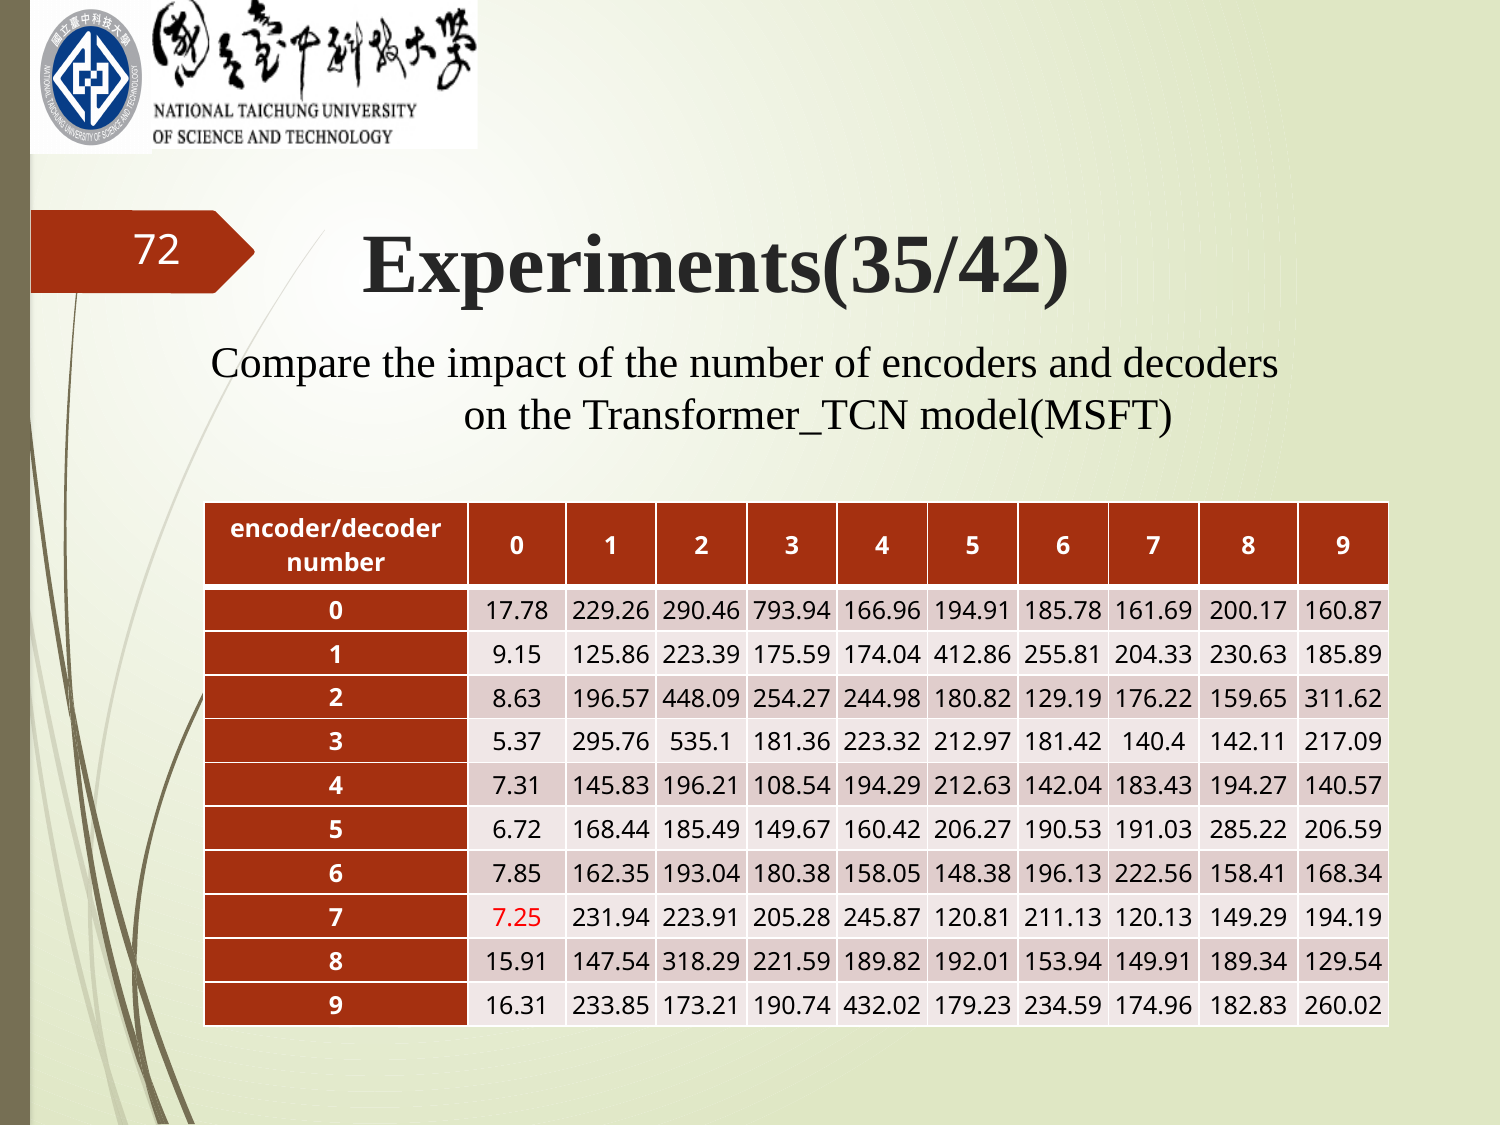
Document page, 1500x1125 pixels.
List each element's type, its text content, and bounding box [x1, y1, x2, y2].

table_cell 9 [205, 983, 467, 1025]
table_cell 5.37 [469, 719, 565, 762]
table_cell 158.41 [1200, 851, 1297, 893]
table_cell 183.43 [1109, 763, 1198, 805]
text_box Experiments(35/42) [351, 202, 1149, 326]
table_cell 229.26 [567, 590, 655, 630]
table_header 9 [1299, 503, 1388, 584]
table_cell 148.38 [928, 851, 1017, 893]
table_cell 223.91 [657, 895, 746, 937]
table_cell 173.21 [657, 983, 746, 1025]
table_cell 8.63 [469, 676, 565, 718]
table_cell 168.44 [567, 807, 655, 849]
table_cell 311.62 [1299, 676, 1388, 718]
table_cell 162.35 [567, 851, 655, 893]
table_cell 254.27 [748, 676, 836, 718]
table_cell 160.42 [838, 807, 927, 849]
table_cell 180.38 [748, 851, 836, 893]
table_cell 290.46 [657, 590, 746, 630]
table_cell 0 [205, 590, 467, 630]
table_cell 260.02 [1299, 983, 1388, 1025]
table_cell 245.87 [838, 895, 927, 937]
table_cell 244.98 [838, 676, 927, 718]
table_cell 285.22 [1200, 807, 1297, 849]
text_box Compare the impact of the number of encoders and decoders on the Transformer_TCN model(MSFT) [195, 326, 1500, 446]
table_cell 7 [205, 895, 467, 937]
table_header 6 [1019, 503, 1108, 584]
table_cell 233.85 [567, 983, 655, 1025]
table_cell 535.1 [657, 719, 746, 762]
table_cell 129.19 [1019, 676, 1108, 718]
table_cell 196.57 [567, 676, 655, 718]
table_header 5 [928, 503, 1017, 584]
table_cell 190.53 [1019, 807, 1108, 849]
table_cell 108.54 [748, 763, 836, 805]
table_cell 145.83 [567, 763, 655, 805]
table_cell 793.94 [748, 590, 836, 630]
table_cell 129.54 [1299, 939, 1388, 981]
table_cell 120.81 [928, 895, 1017, 937]
table_cell 182.83 [1200, 983, 1297, 1025]
table_cell 142.04 [1019, 763, 1108, 805]
table_cell 295.76 [567, 719, 655, 762]
table_cell 158.05 [838, 851, 927, 893]
table_cell 212.97 [928, 719, 1017, 762]
table_cell 6.72 [469, 807, 565, 849]
table_cell 160.87 [1299, 590, 1388, 630]
table_cell 223.39 [657, 632, 746, 674]
table_cell 234.59 [1019, 983, 1108, 1025]
table_cell 174.96 [1109, 983, 1198, 1025]
table_cell 204.33 [1109, 632, 1198, 674]
table_cell 16.31 [469, 983, 565, 1025]
table_cell 255.81 [1019, 632, 1108, 674]
table_cell 185.89 [1299, 632, 1388, 674]
slide_number 72 [99, 221, 196, 282]
table_cell 17.78 [469, 590, 565, 630]
table_cell 432.02 [838, 983, 927, 1025]
table_cell 120.13 [1109, 895, 1198, 937]
table_cell 166.96 [838, 590, 927, 630]
table_cell 180.82 [928, 676, 1017, 718]
table_cell 205.28 [748, 895, 836, 937]
table_cell 125.86 [567, 632, 655, 674]
table_cell 176.22 [1109, 676, 1198, 718]
table_cell 217.09 [1299, 719, 1388, 762]
table_cell 4 [205, 763, 467, 805]
table_cell 189.34 [1200, 939, 1297, 981]
table_cell 2 [205, 676, 467, 718]
table_cell 5 [205, 807, 467, 849]
table_cell 189.82 [838, 939, 927, 981]
table_cell 9.15 [469, 632, 565, 674]
table_header 4 [838, 503, 927, 584]
table_cell 159.65 [1200, 676, 1297, 718]
table_cell 212.63 [928, 763, 1017, 805]
table_cell 206.27 [928, 807, 1017, 849]
table_header 0 [469, 503, 565, 584]
table_header 1 [567, 503, 655, 584]
table_cell 149.91 [1109, 939, 1198, 981]
table_cell 194.29 [838, 763, 927, 805]
table_cell 140.57 [1299, 763, 1388, 805]
table_cell 147.54 [567, 939, 655, 981]
table_cell 3 [205, 719, 467, 762]
table_cell 142.11 [1200, 719, 1297, 762]
table_cell 192.01 [928, 939, 1017, 981]
table_cell 181.36 [748, 719, 836, 762]
table_cell 149.29 [1200, 895, 1297, 937]
table_cell 140.4 [1109, 719, 1198, 762]
table_cell 223.32 [838, 719, 927, 762]
table_cell 222.56 [1109, 851, 1198, 893]
table_cell 193.04 [657, 851, 746, 893]
table_cell 190.74 [748, 983, 836, 1025]
table_cell 196.13 [1019, 851, 1108, 893]
table_cell 221.59 [748, 939, 836, 981]
table_cell 194.19 [1299, 895, 1388, 937]
table_cell 168.34 [1299, 851, 1388, 893]
table_cell 231.94 [567, 895, 655, 937]
table_cell 6 [205, 851, 467, 893]
table_header 2 [657, 503, 746, 584]
table_cell 1 [205, 632, 467, 674]
table_cell 191.03 [1109, 807, 1198, 849]
table_cell 8 [205, 939, 467, 981]
table_cell 185.78 [1019, 590, 1108, 630]
table_cell 179.23 [928, 983, 1017, 1025]
table_cell 7.85 [469, 851, 565, 893]
table_header 3 [748, 503, 836, 584]
table_cell 153.94 [1019, 939, 1108, 981]
table_cell 175.59 [748, 632, 836, 674]
table_cell 211.13 [1019, 895, 1108, 937]
table_header encoder/decoder number [205, 503, 467, 584]
table_cell 181.42 [1019, 719, 1108, 762]
table_cell 196.21 [657, 763, 746, 805]
table_cell 318.29 [657, 939, 746, 981]
table_cell 15.91 [469, 939, 565, 981]
table_cell 7.31 [469, 763, 565, 805]
table_cell 161.69 [1109, 590, 1198, 630]
table_cell 194.91 [928, 590, 1017, 630]
table_header 8 [1200, 503, 1297, 584]
table_cell 185.49 [657, 807, 746, 849]
table_cell 448.09 [657, 676, 746, 718]
picture [30, 0, 478, 154]
table_header 7 [1109, 503, 1198, 584]
table_cell 149.67 [748, 807, 836, 849]
table_cell 230.63 [1200, 632, 1297, 674]
table_cell 174.04 [838, 632, 927, 674]
table_cell 194.27 [1200, 763, 1297, 805]
table_cell 200.17 [1200, 590, 1297, 630]
table_cell 7.25 [469, 895, 565, 937]
table_cell 206.59 [1299, 807, 1388, 849]
table_cell 412.86 [928, 632, 1017, 674]
